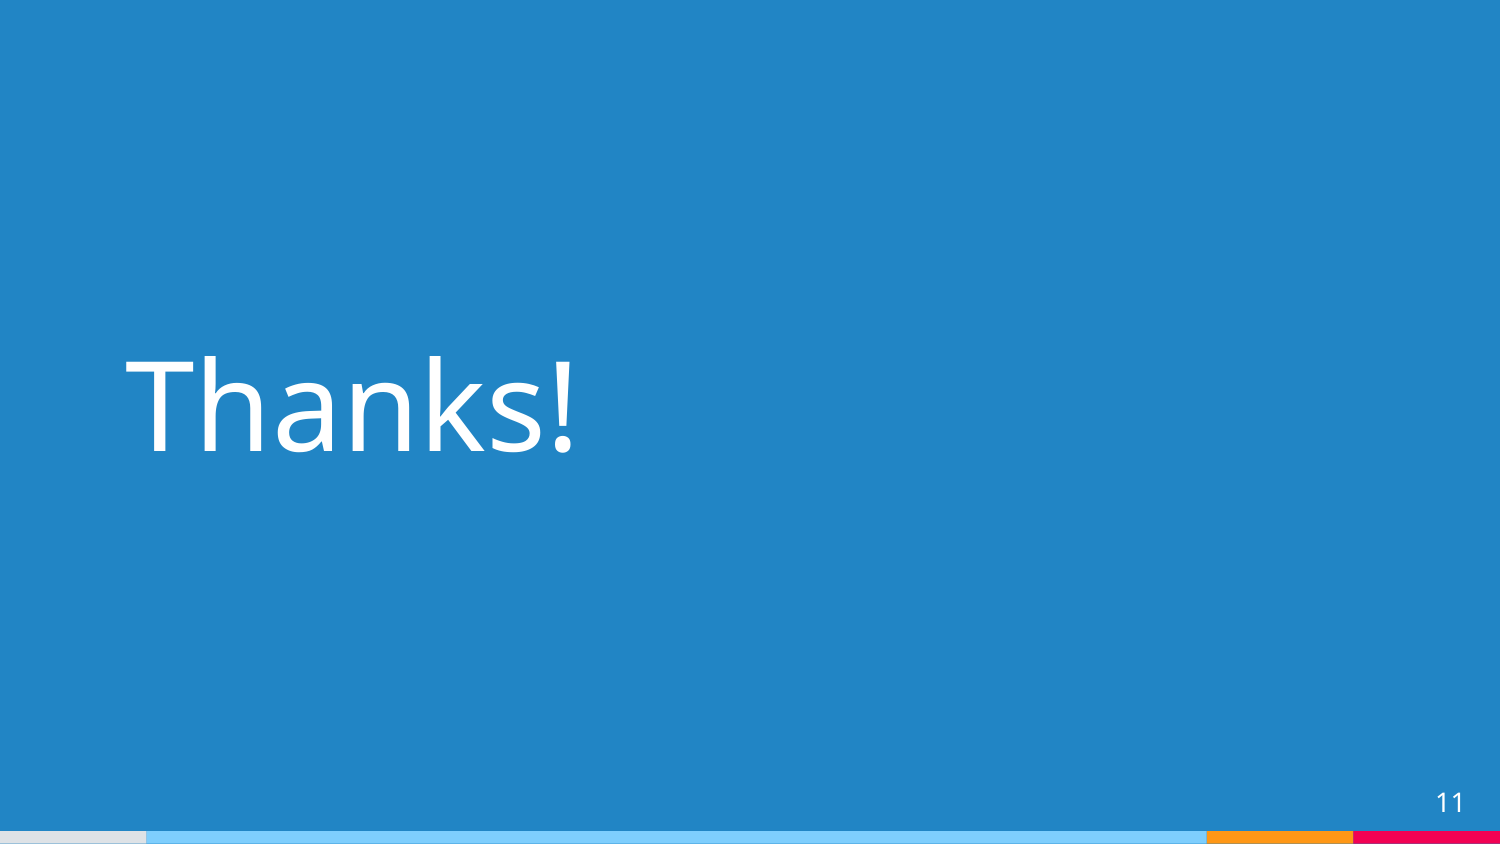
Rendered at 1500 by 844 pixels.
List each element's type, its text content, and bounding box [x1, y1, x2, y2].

subtitle Thanks! [110, 311, 1023, 441]
slide_number 11 [1391, 770, 1482, 822]
